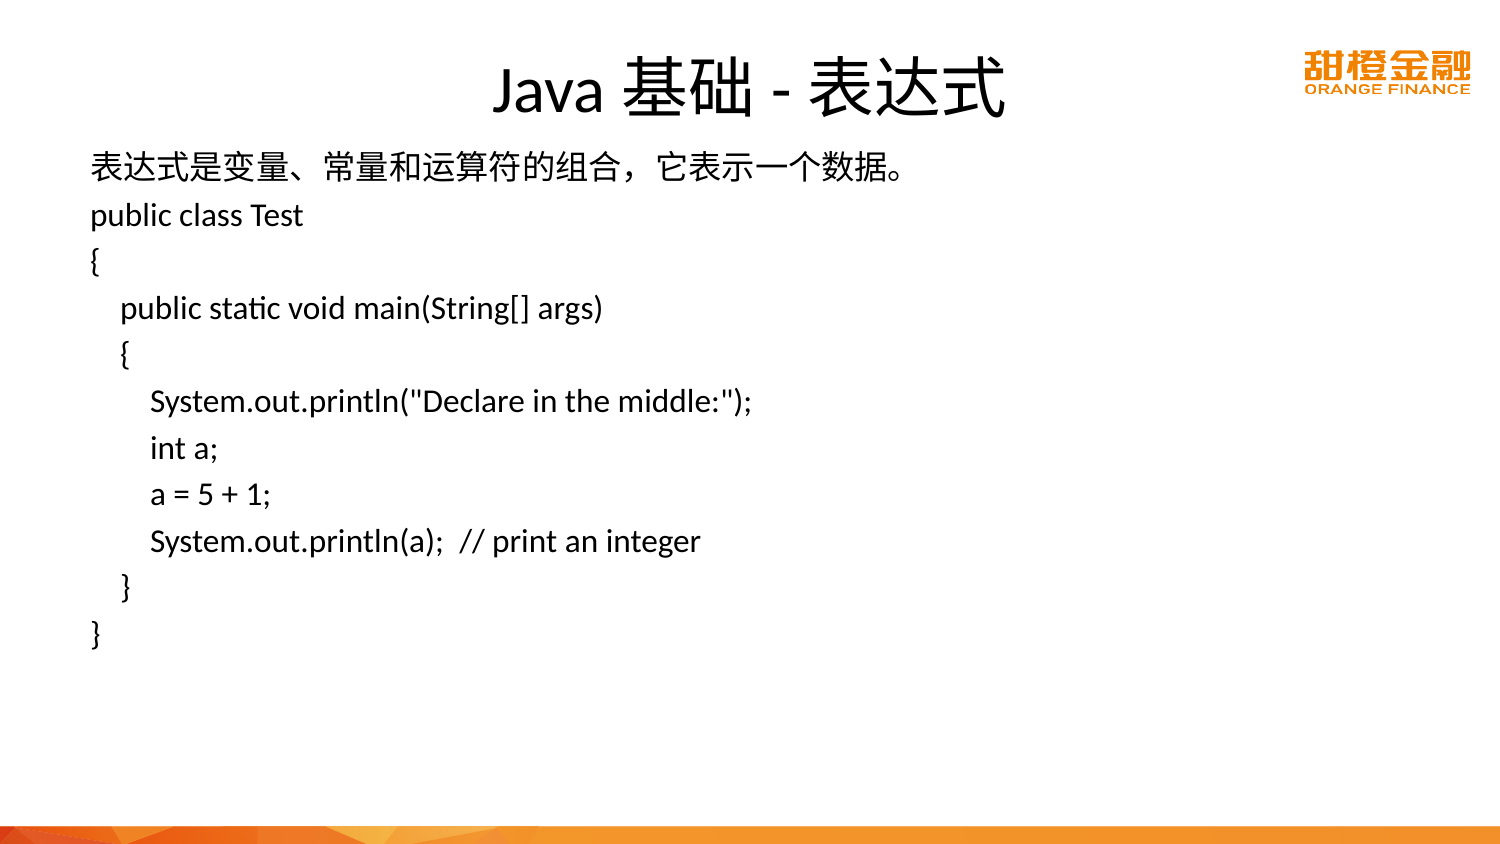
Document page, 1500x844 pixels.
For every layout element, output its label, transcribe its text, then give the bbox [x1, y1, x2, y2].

picture [0, 0, 1500, 844]
list 表达式是变量、常量和运算符的组合，它表示一个数据。 public class Test { public static void main(String[] args) { System.out.println("Declare in the middle:"); int a; a = 5 + 1; System.out.println(a); // print an integer } } [75, 138, 1425, 674]
title Java基础-表达式 [75, 33, 1425, 138]
